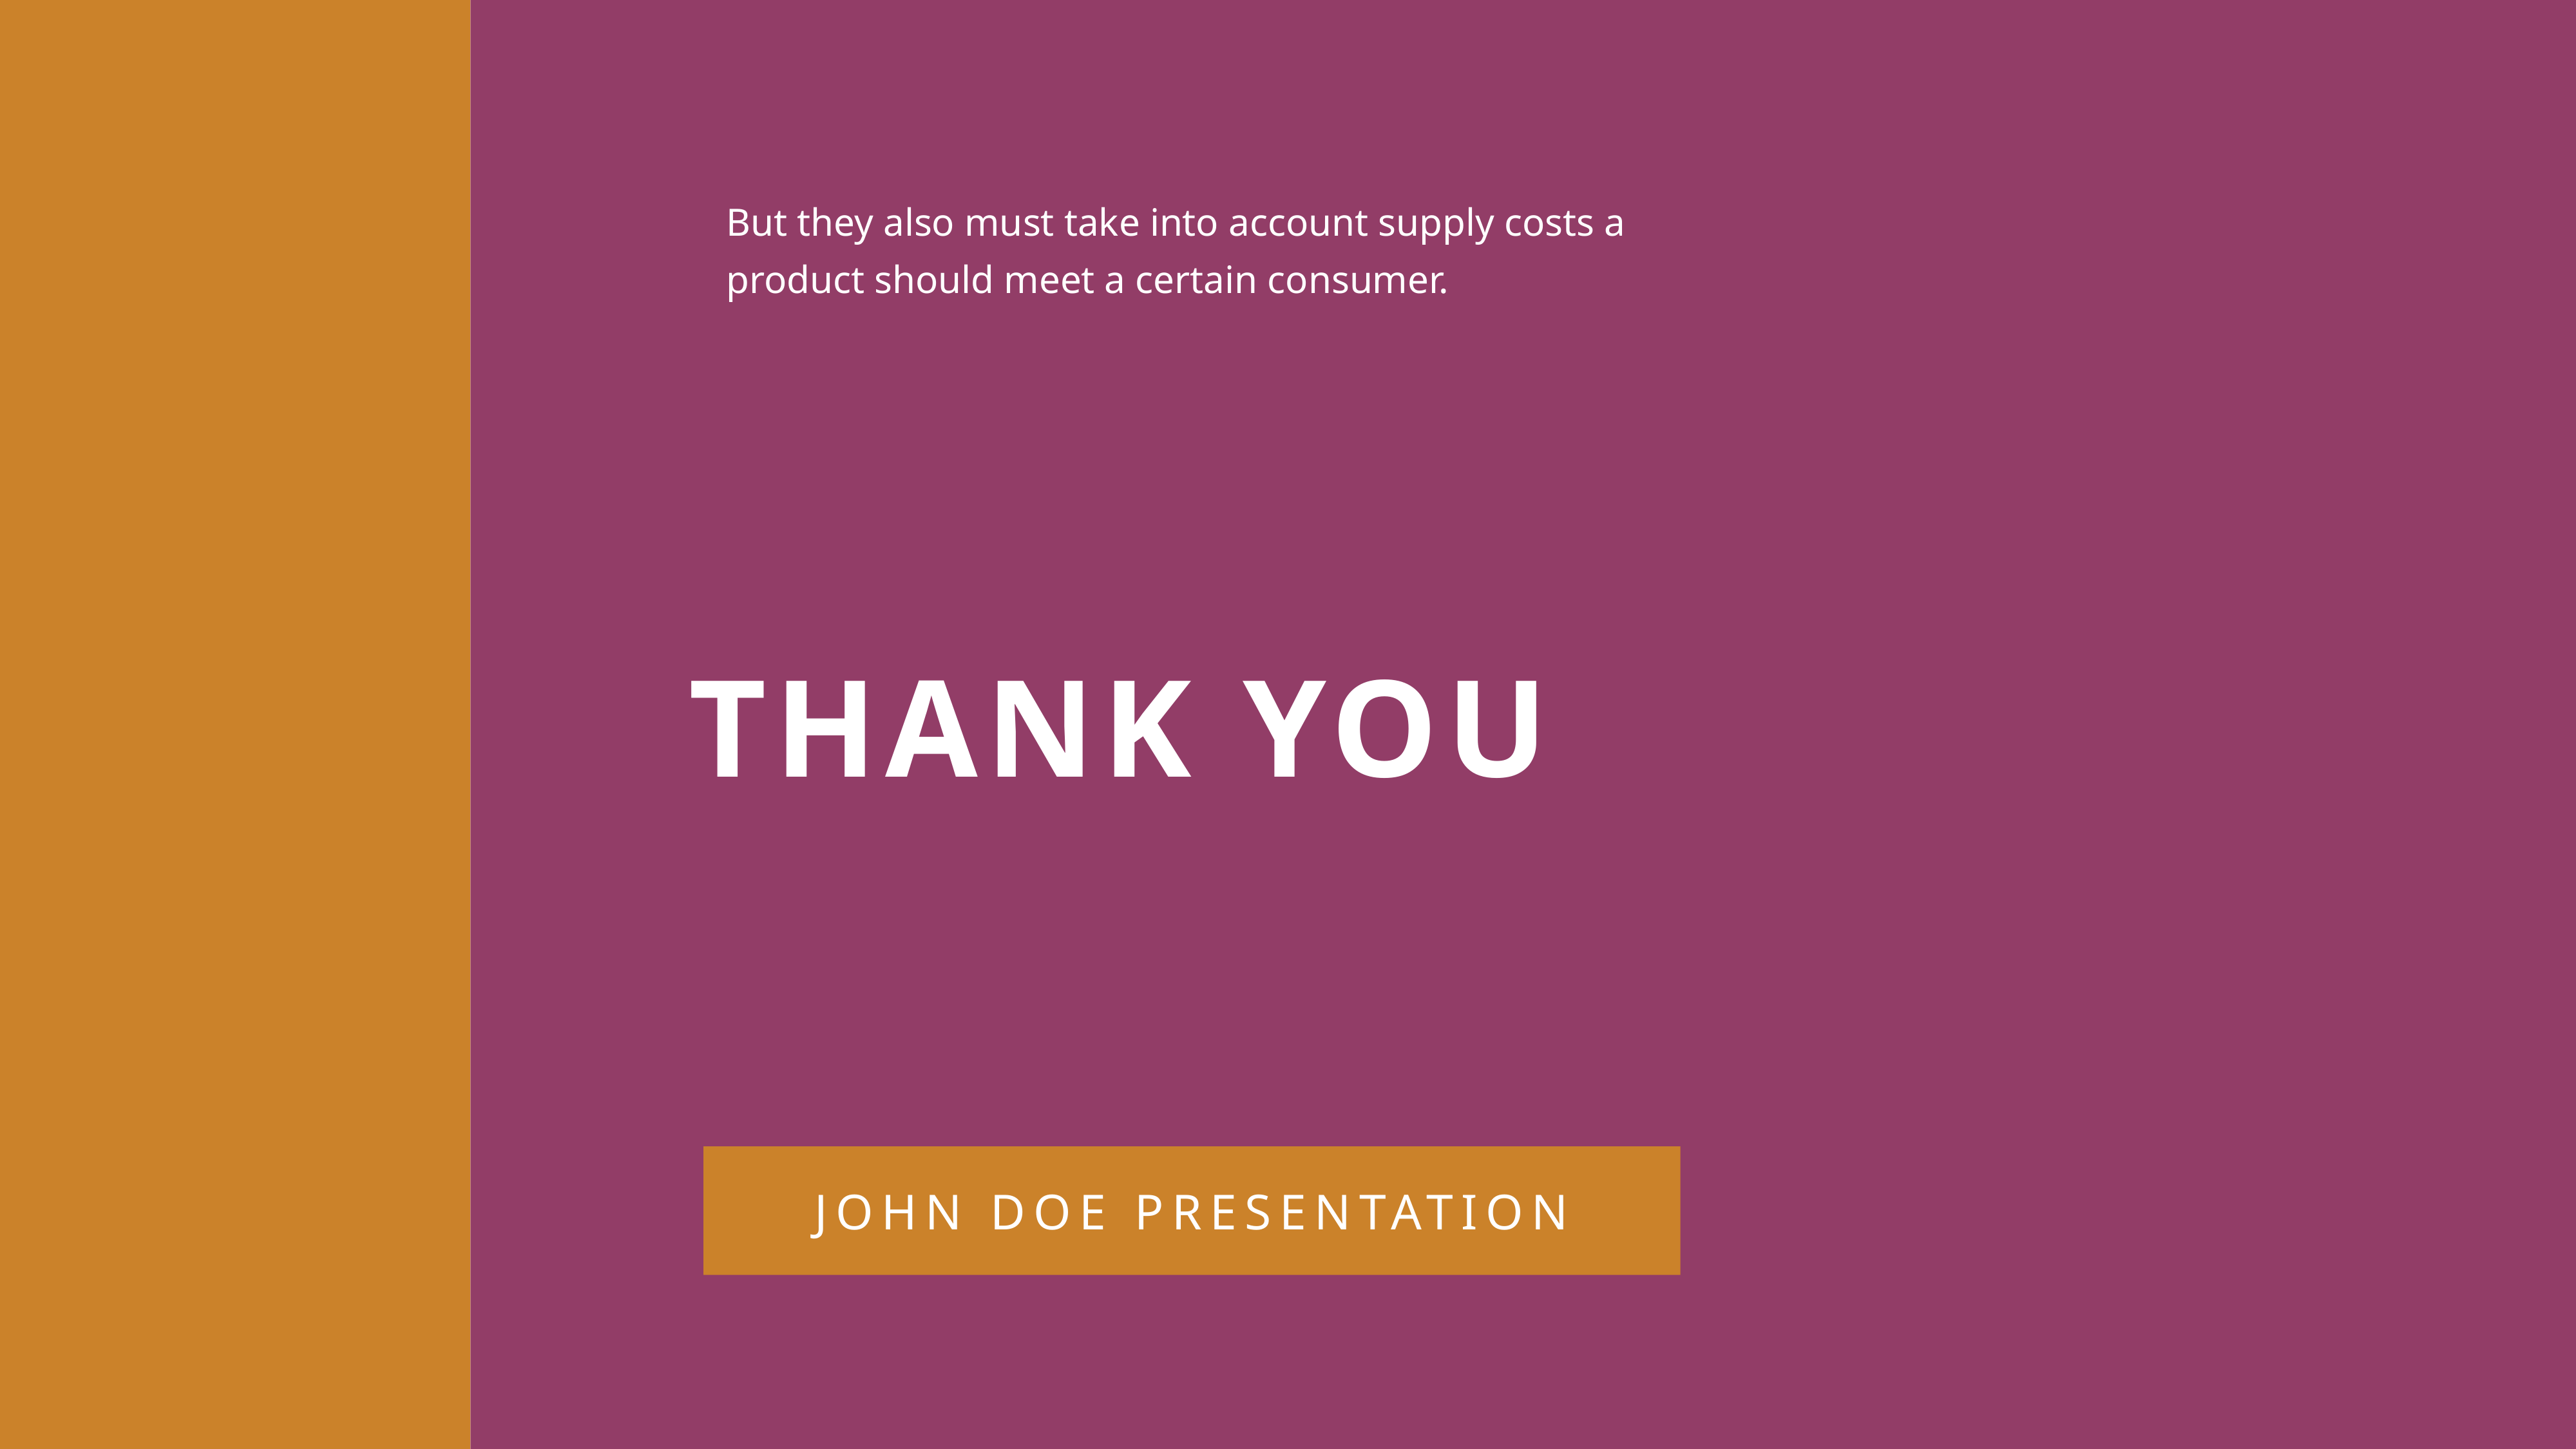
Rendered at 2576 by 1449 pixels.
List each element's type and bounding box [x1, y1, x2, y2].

text_box [0, 0, 470, 1449]
picture [470, 0, 2576, 1449]
text_box [703, 1146, 1681, 1275]
